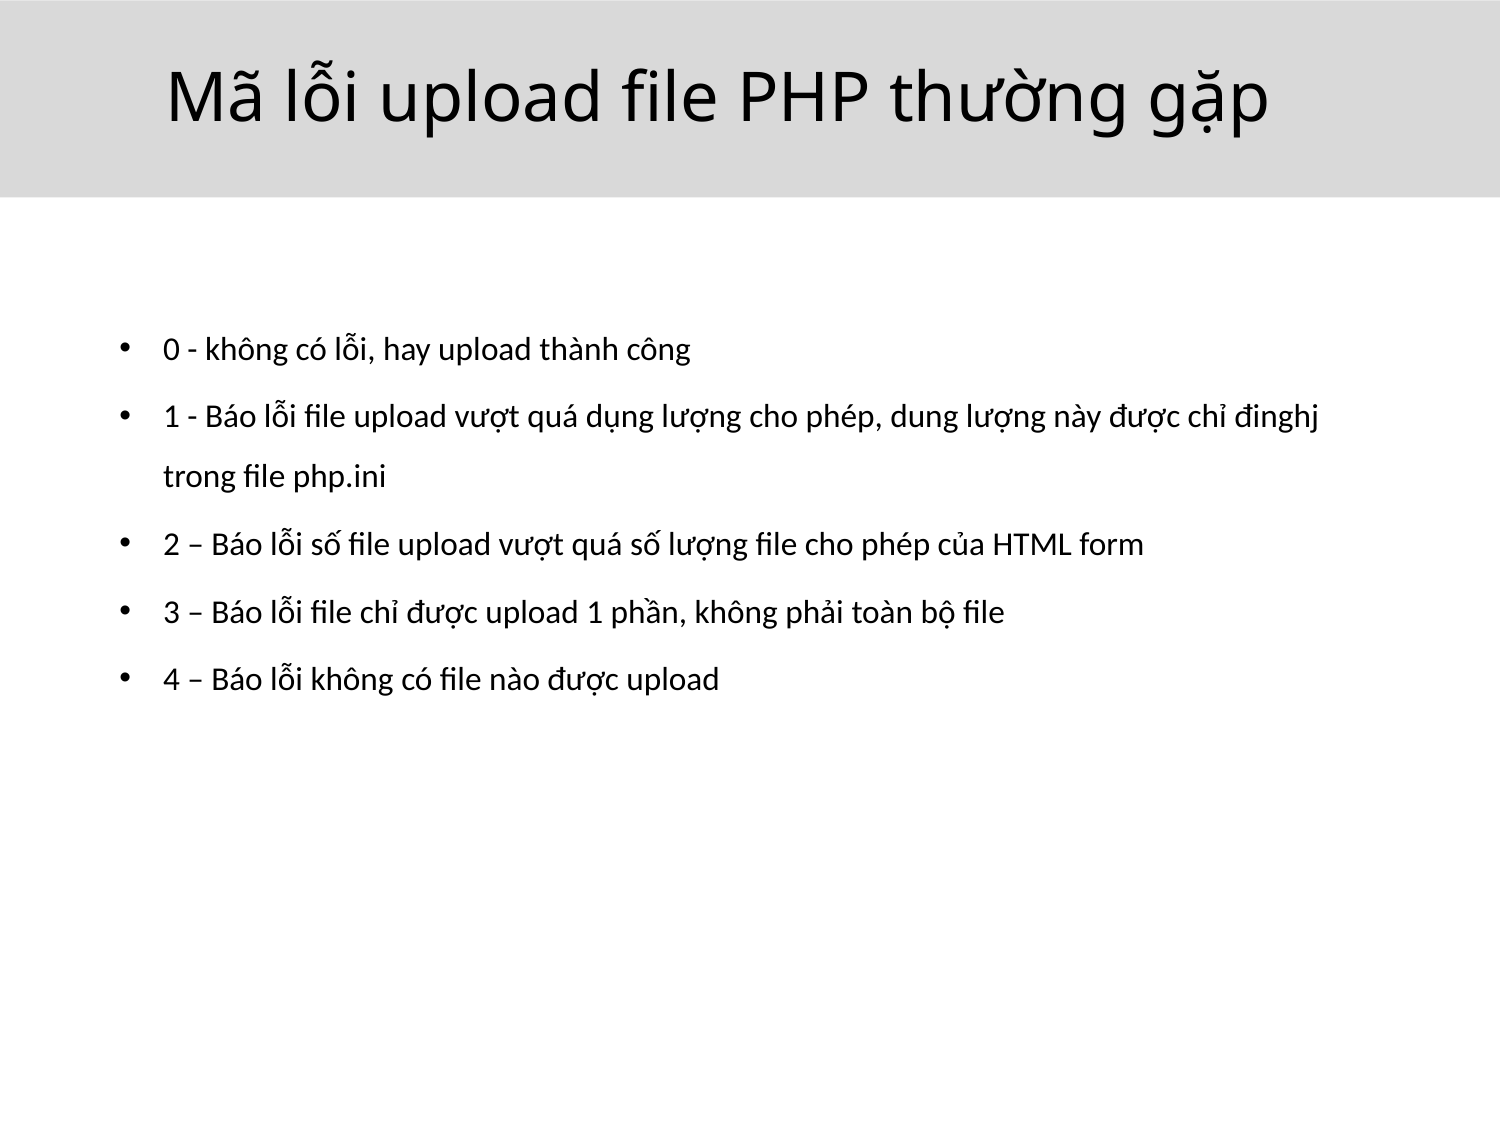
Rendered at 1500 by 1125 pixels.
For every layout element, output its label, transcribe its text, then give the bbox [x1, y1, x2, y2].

title Mã lỗi upload file PHP thường gặp [0, 0, 1500, 198]
list 0 - không có lỗi, hay upload thành công 1 - Báo lỗi file upload vượt quá dụng lượng cho phép, dung lượng này được chỉ đinghj trong file php.ini 2 – Báo lỗi số file upload vượt quá số lượng file cho phép của HTML form 3 – Báo lỗi file chỉ được upload 1 phần, không phải toàn bộ file 4 – Báo lỗi không có file nào được upload [103, 299, 1397, 1014]
